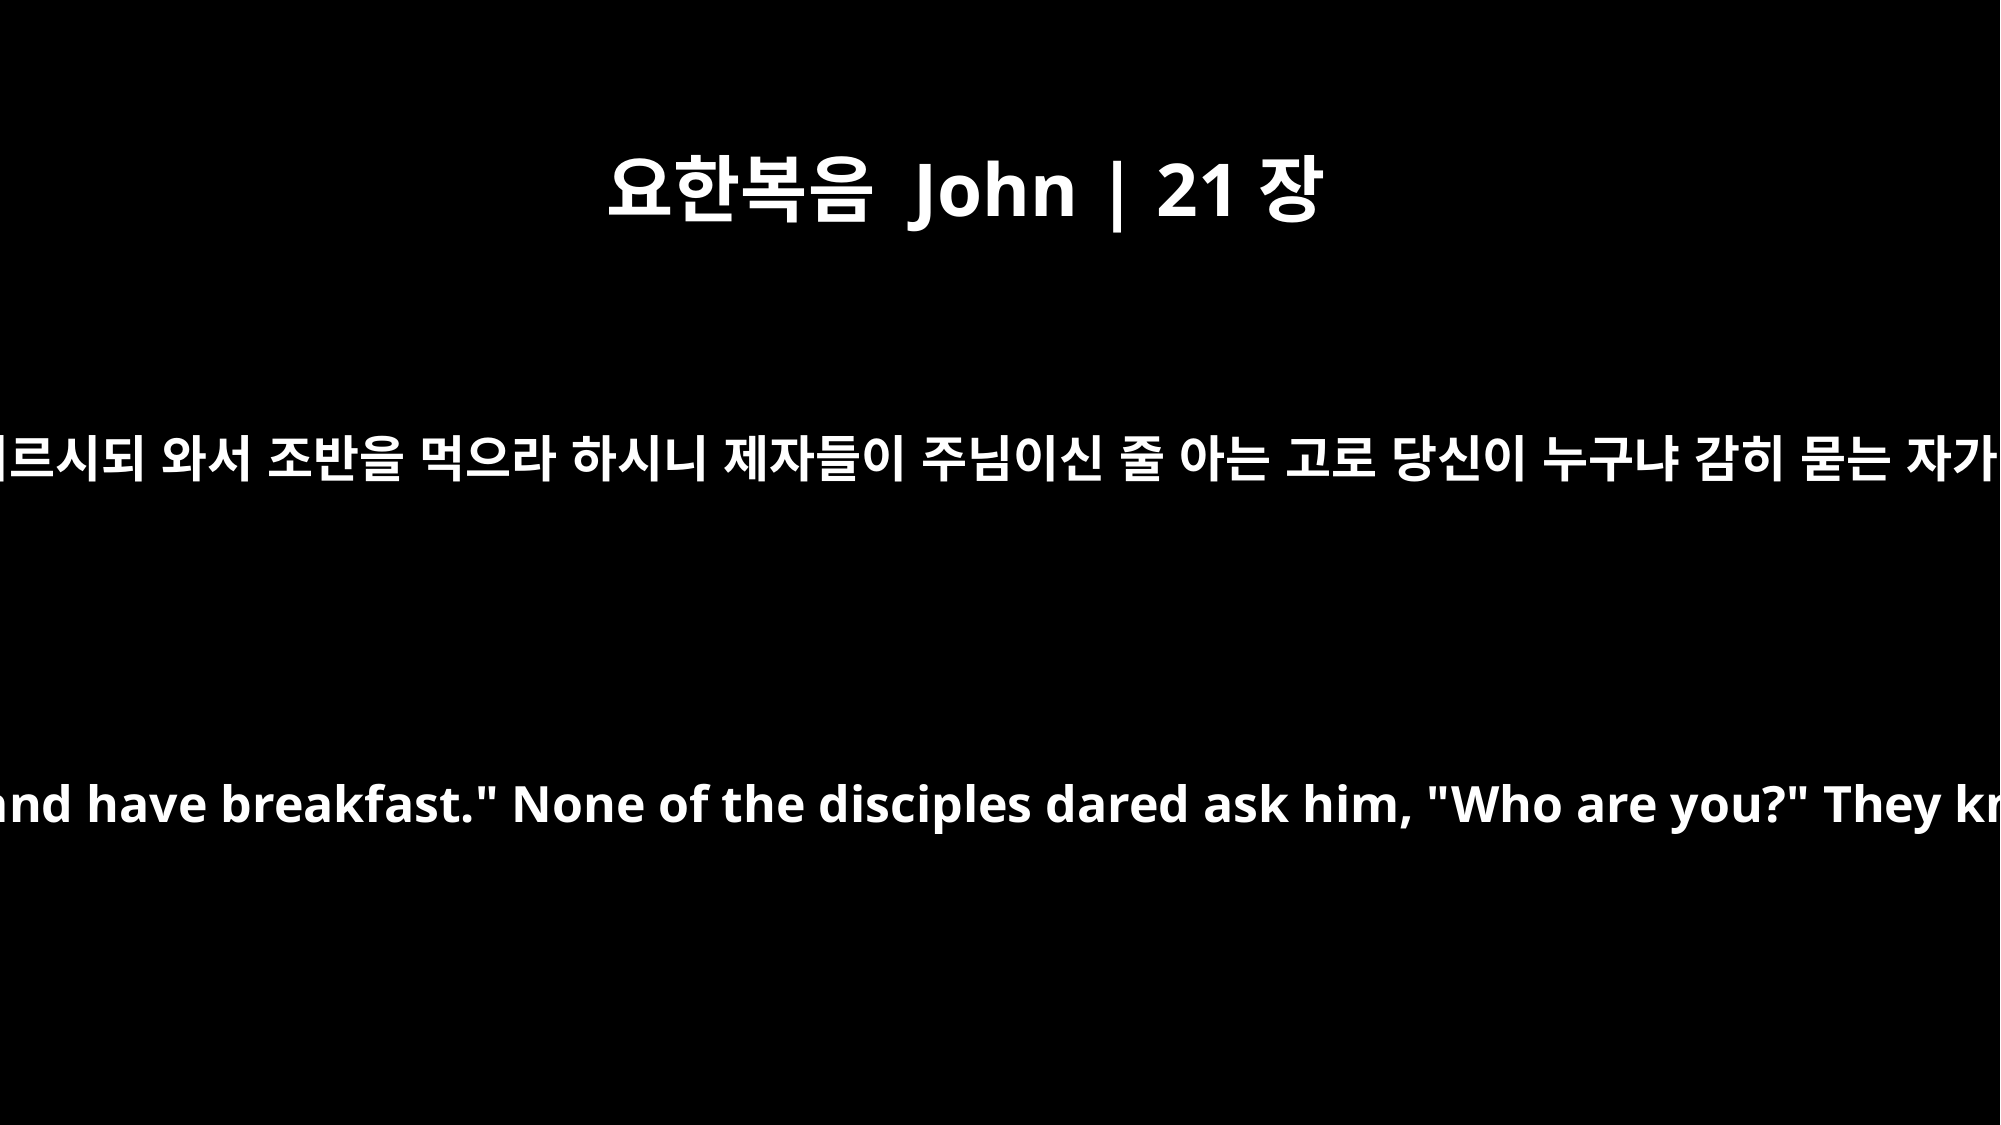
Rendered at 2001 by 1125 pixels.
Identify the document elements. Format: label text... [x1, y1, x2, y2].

text_box 요한복음 John | 21장 [591, 136, 1341, 239]
text_box 12 예수께서 이르시되 와서 조반을 먹으라 하시니 제자들이 주님이신 줄 아는 고로 당신이 누구냐 감히 묻는 자가 없더라 [0, 359, 2000, 495]
text_box Jesus said to them, "Come and have breakfast." None of the disciples dared ask him, "Who are you?" They knew it was the Lord. [0, 764, 2000, 840]
